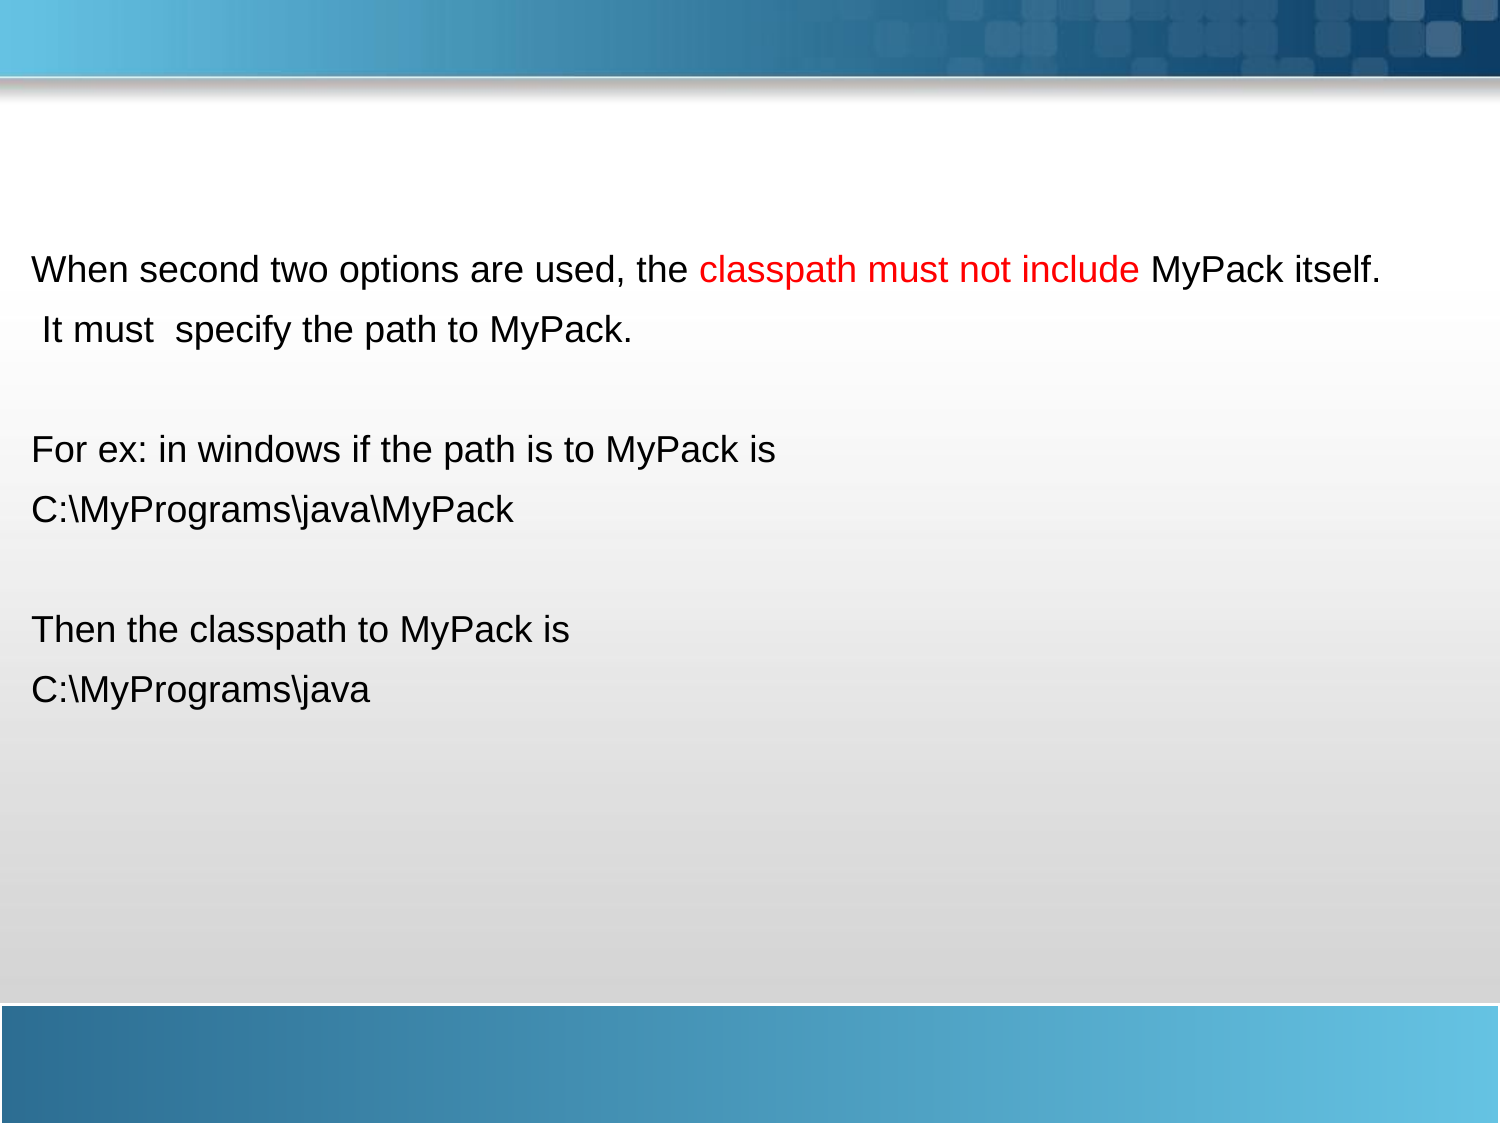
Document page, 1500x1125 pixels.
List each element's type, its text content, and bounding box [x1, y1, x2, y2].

text_box [0, 1004, 1500, 1125]
picture [0, 0, 1500, 1004]
list When second two options are used, the classpath must not include MyPack itself. It must specify the path to MyPack. For ex: in windows if the path is to MyPack is C:\MyPrograms\java\MyPack Then the classpath to MyPack is C:\MyPrograms\java [31, 237, 1469, 788]
